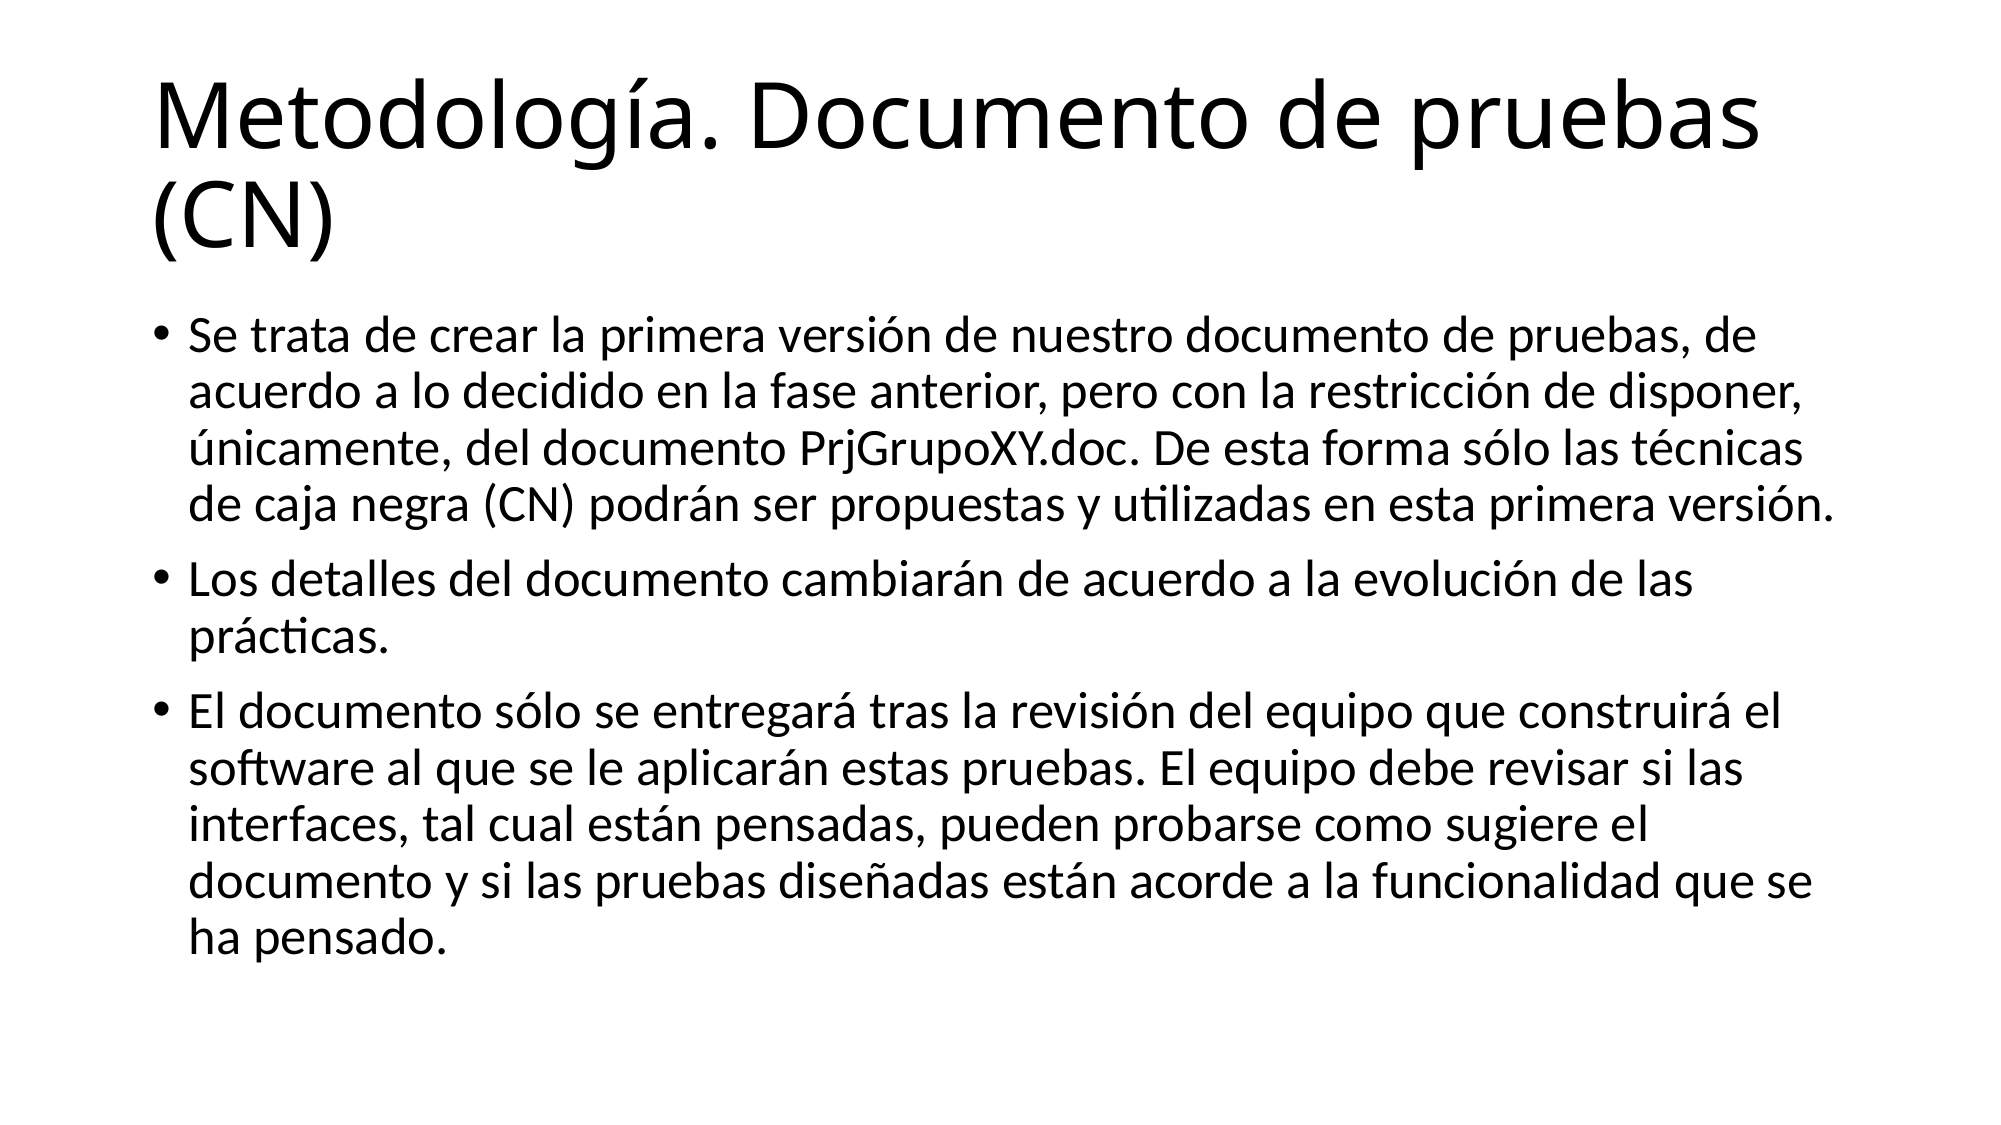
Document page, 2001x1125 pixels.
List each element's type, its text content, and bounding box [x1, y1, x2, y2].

list Se trata de crear la primera versión de nuestro documento de pruebas, de acuerdo a lo decidido en la fase anterior, pero con la restricción de disponer, únicamente, del documento PrjGrupoXY.doc. De esta forma sólo las técnicas de caja negra (CN) podrán ser propuestas y utilizadas en esta primera versión. Los detalles del documento cambiarán de acuerdo a la evolución de las prácticas. El documento sólo se entregará tras la revisión del equipo que construirá el software al que se le aplicarán estas pruebas. El equipo debe revisar si las interfaces, tal cual están pensadas, pueden probarse como sugiere el documento y si las pruebas diseñadas están acorde a la funcionalidad que se ha pensado. [137, 299, 1863, 1014]
title Metodología. Documento de pruebas (CN) [137, 59, 1863, 278]
